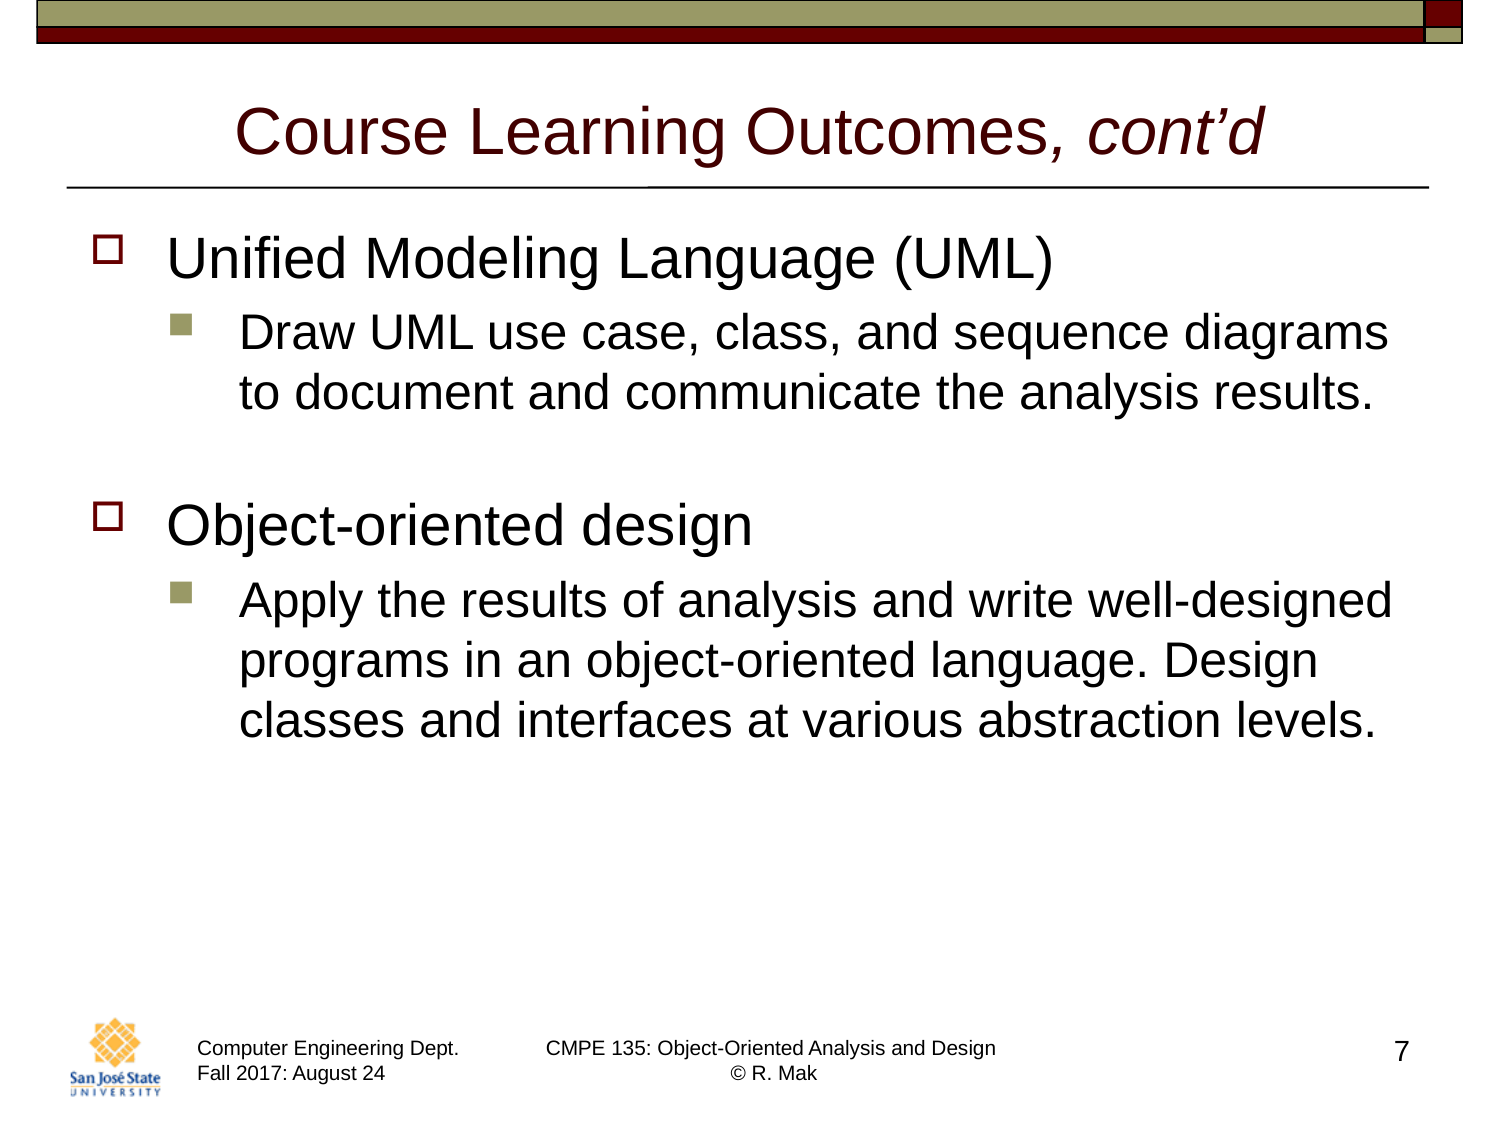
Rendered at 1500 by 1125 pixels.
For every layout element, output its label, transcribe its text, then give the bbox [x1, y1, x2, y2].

picture [60, 1012, 166, 1112]
slide_number 7 [1305, 1025, 1425, 1100]
list Unified Modeling Language (UML) Draw UML use case, class, and sequence diagrams to document and communicate the analysis results. Object-oriented design Apply the results of analysis and write well-designed programs in an object-oriented language. Design classes and interfaces at various abstraction levels. [75, 212, 1425, 1006]
title Course Learning Outcomes, cont’d [75, 67, 1425, 175]
